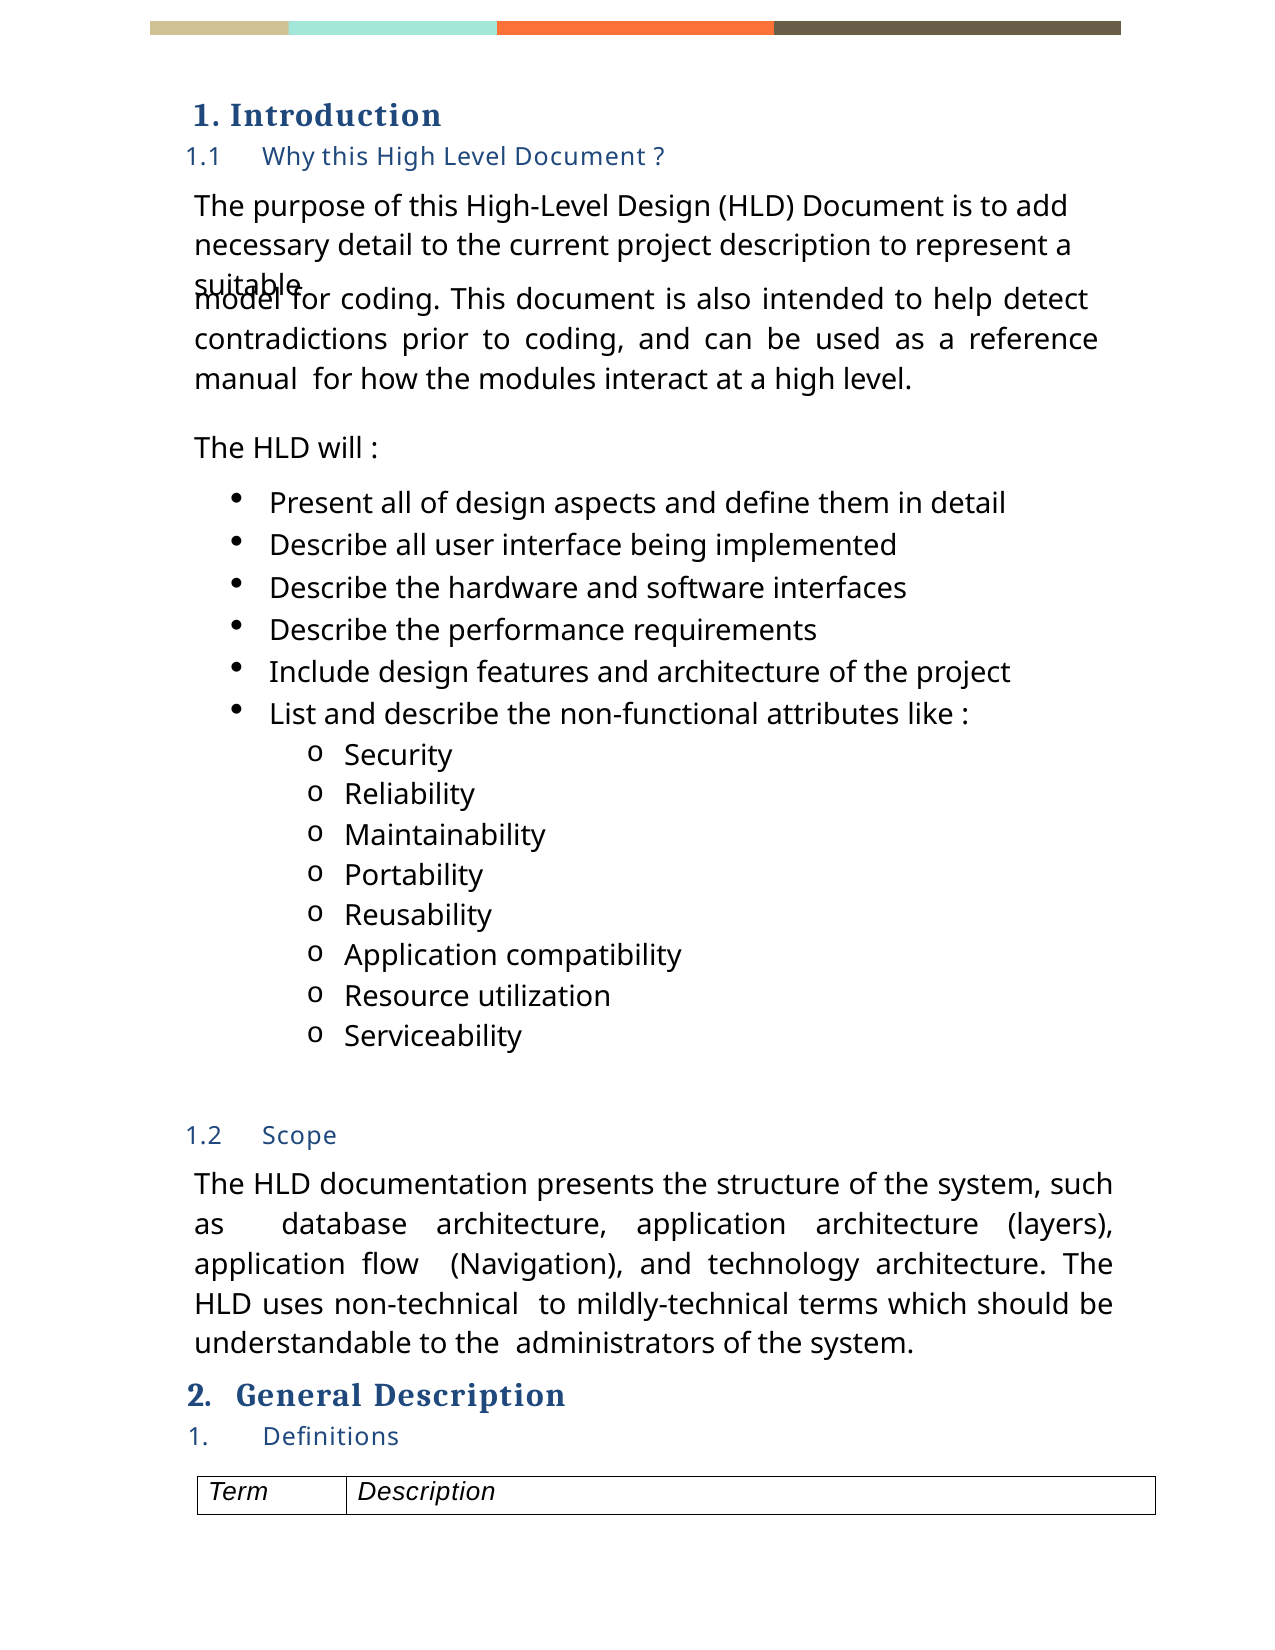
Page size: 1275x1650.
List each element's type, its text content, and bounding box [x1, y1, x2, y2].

text_box 1. Introduction 1.1 Why this High Level Document ? The purpose of this High-Level Design (HLD) Document is to add necessary detail to the current project description to represent a suitable [182, 81, 1129, 302]
table_header Term [198, 1477, 346, 1514]
text_box General Description Definitions [185, 1361, 585, 1451]
text_box model for coding. This document is also intended to help detect contradictions prior to coding, and can be used as a reference manual for how the modules interact at a high level. The HLD will : Present all of design aspects and define them in detail Describe all user interface being implemented Describe the hardware and software interfaces Describe the performance requirements Include design features and architecture of the project List and describe the non-functional attributes like : Security Reliability Maintainability Portability Reusability Application compatibility Resource utilization Serviceability 1.2 Scope The HLD documentation presents the structure of the system, such as database architecture, application architecture (layers), application flow (Navigation), and technology architecture. The HLD uses non-technical to mildly-technical terms which should be understandable to the administrators of the system. [182, 302, 1115, 1360]
picture [150, 21, 1121, 35]
table_header Description [347, 1477, 1155, 1514]
